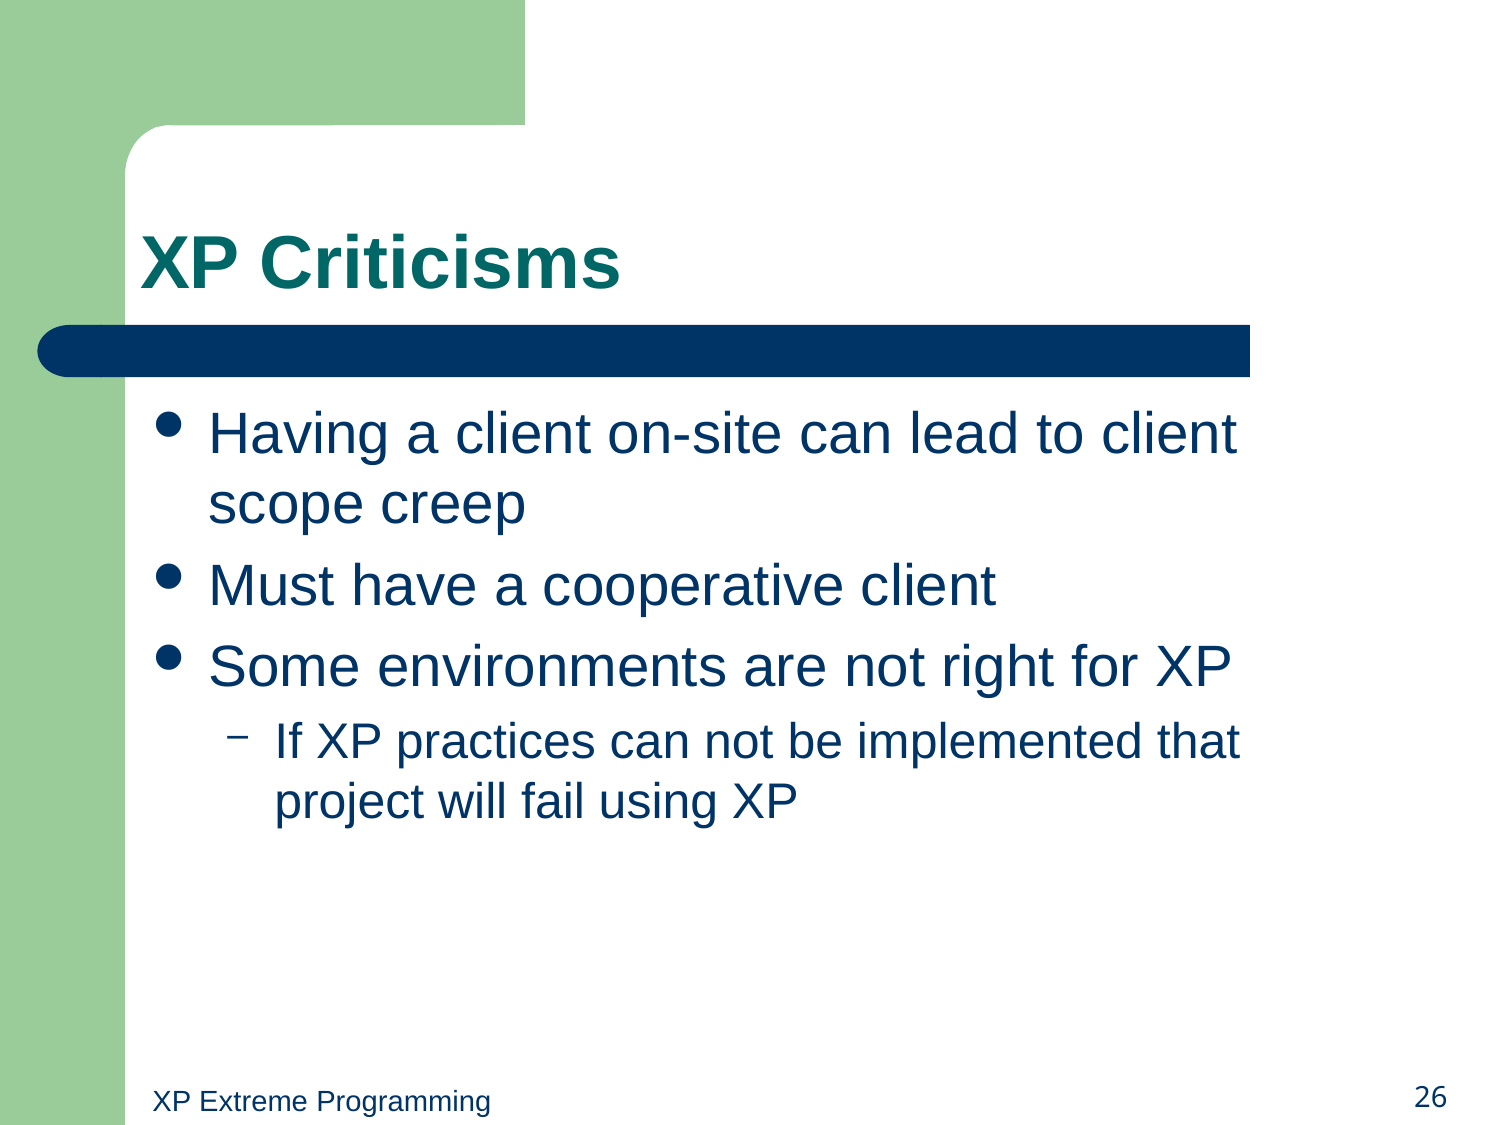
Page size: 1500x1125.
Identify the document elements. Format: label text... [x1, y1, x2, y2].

footer XP Extreme Programming [137, 1046, 613, 1125]
title XP Criticisms [124, 124, 1426, 313]
list Having a client on-site can lead to client scope creep Must have a cooperative client Some environments are not right for XP If XP practices can not be implemented that project will fail using XP [137, 387, 1400, 999]
